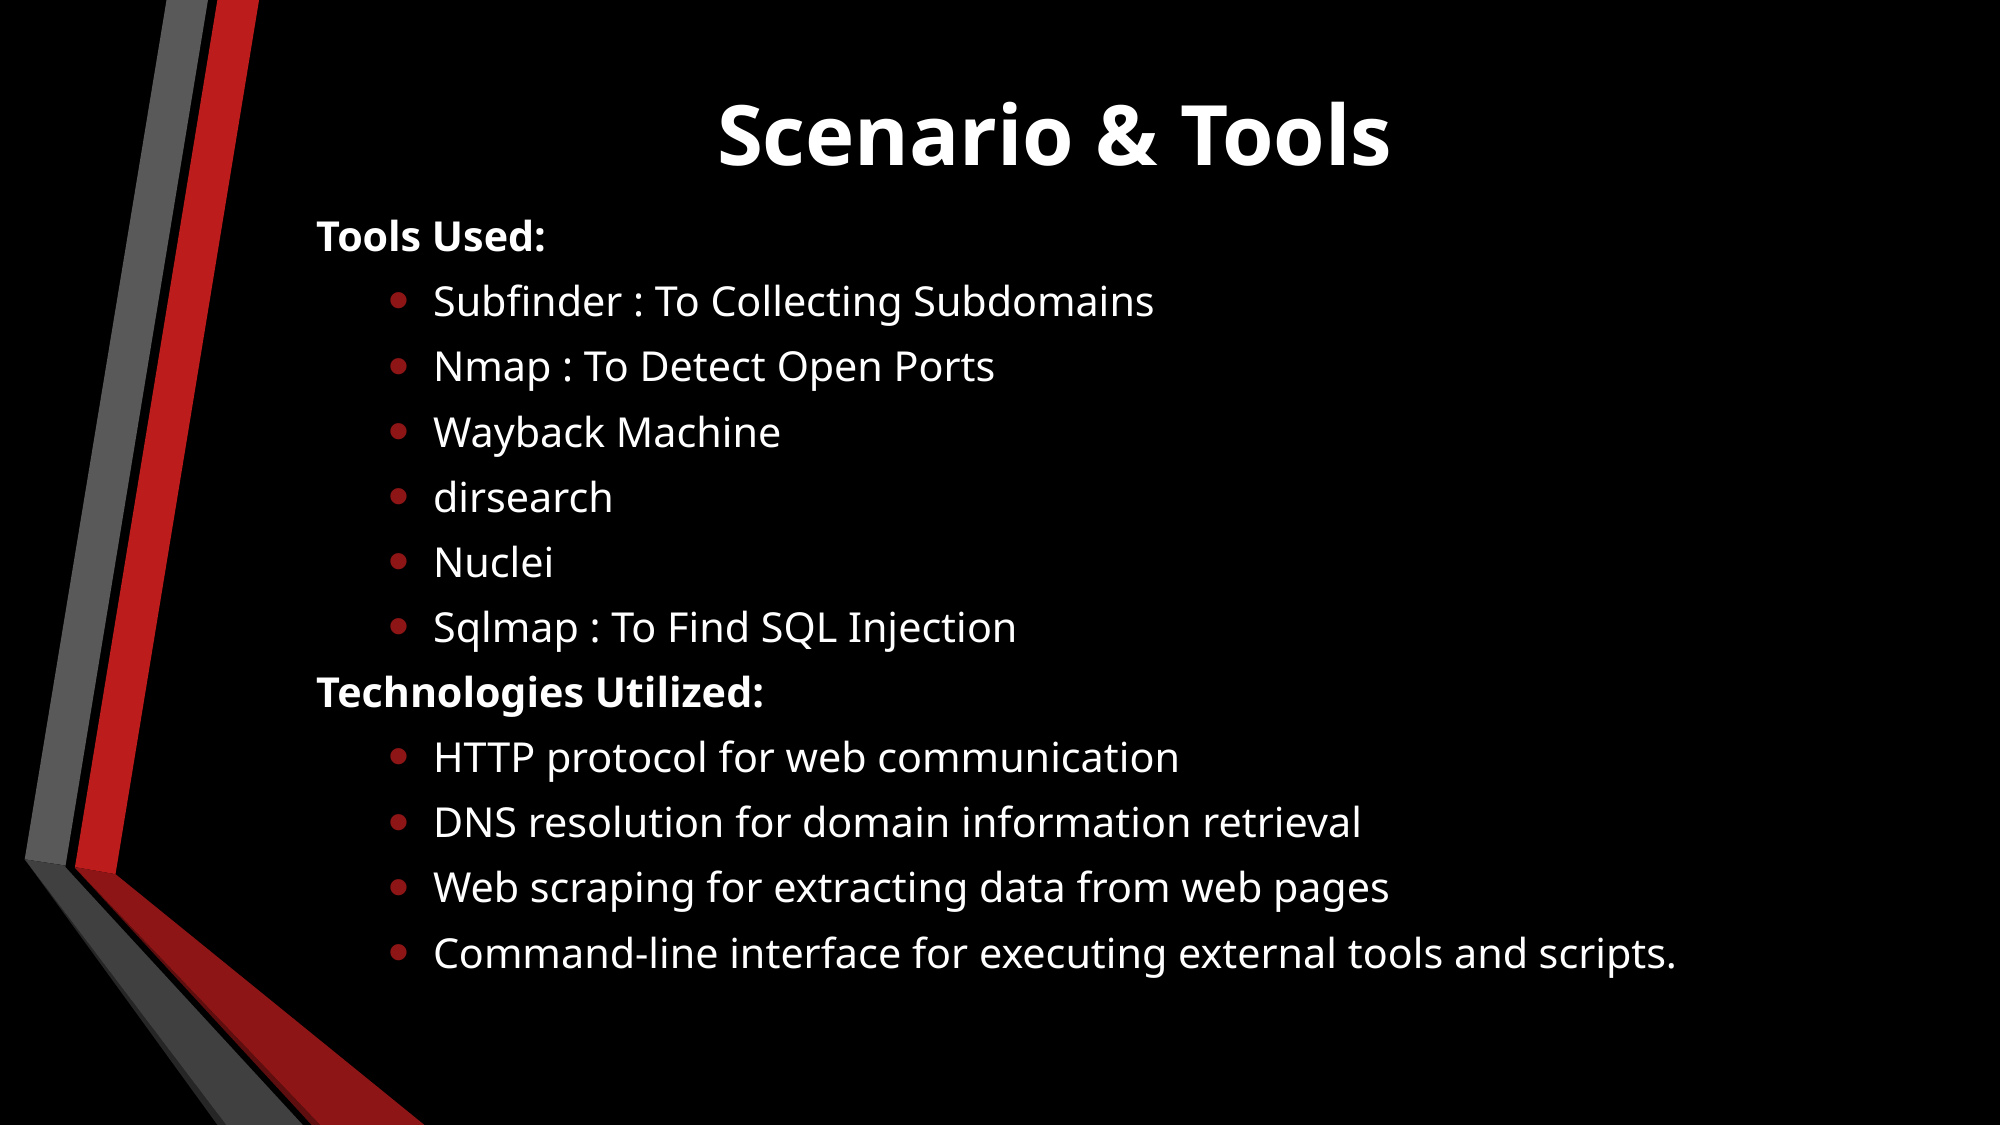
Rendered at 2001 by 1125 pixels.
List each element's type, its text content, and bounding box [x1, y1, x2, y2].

list Tools Used: Subfinder : To Collecting Subdomains Nmap : To Detect Open Ports Wayback Machine dirsearch Nuclei Sqlmap : To Find SQL Injection Technologies Utilized: HTTP protocol for web communication DNS resolution for domain information retrieval Web scraping for extracting data from web pages Command-line interface for executing external tools and scripts. [301, 196, 1908, 991]
title Scenario & Tools [233, 46, 1877, 218]
